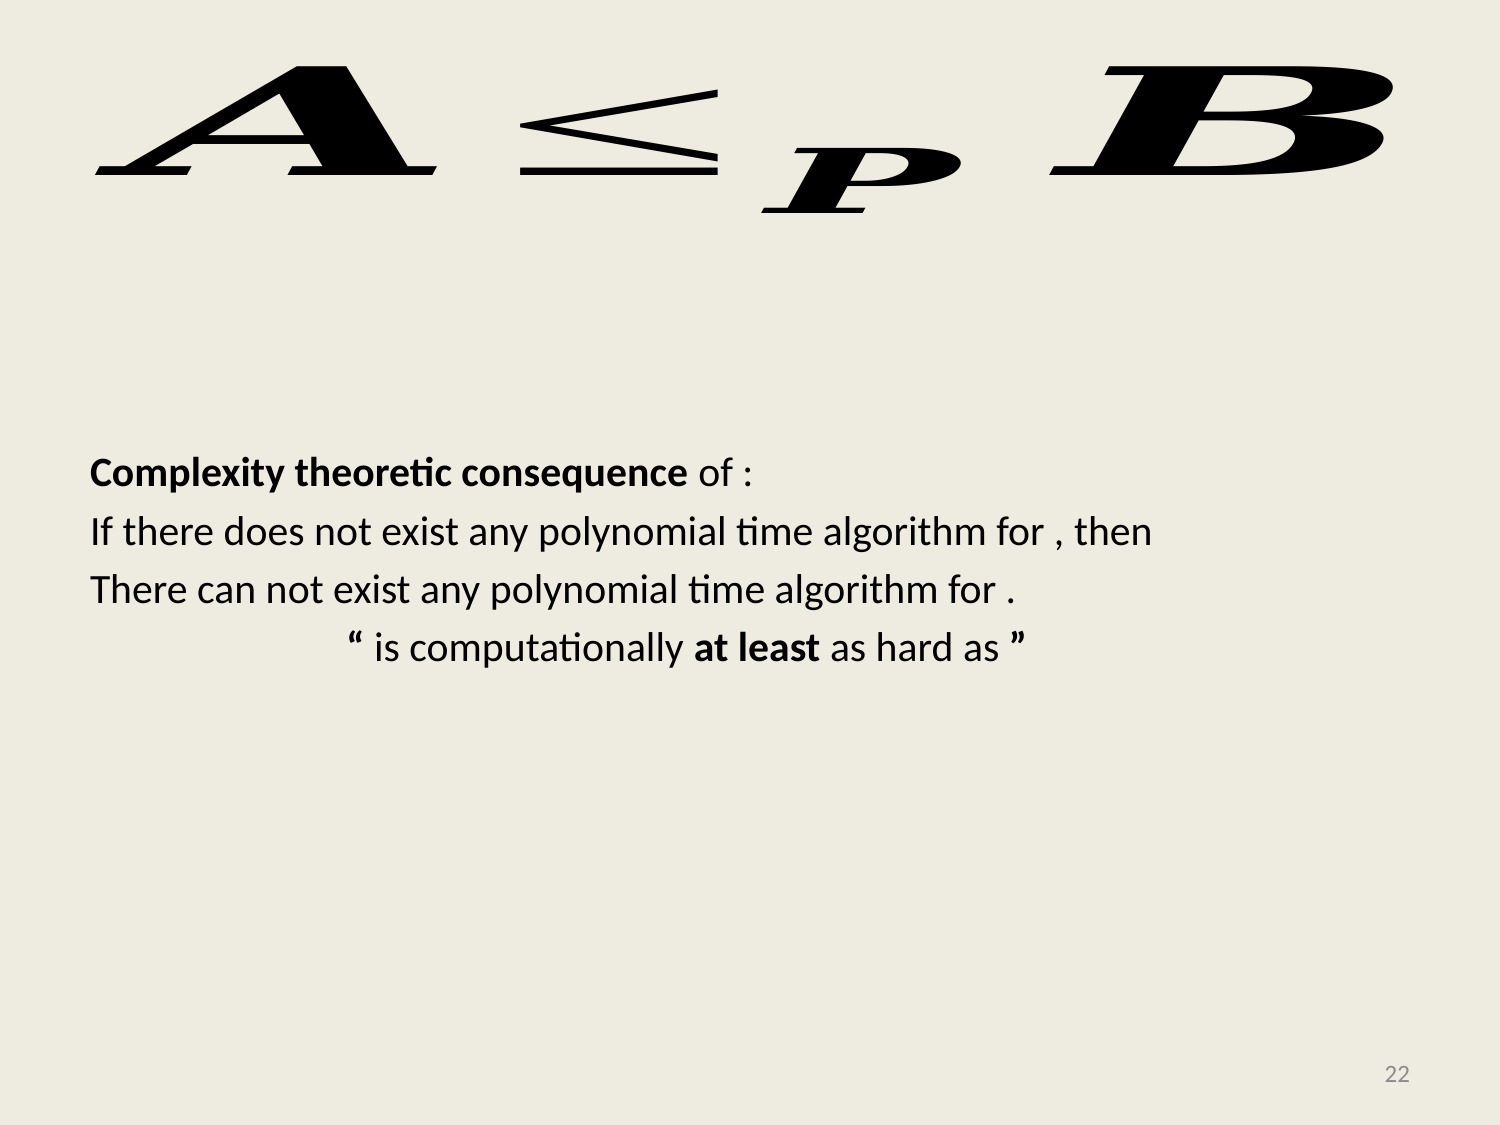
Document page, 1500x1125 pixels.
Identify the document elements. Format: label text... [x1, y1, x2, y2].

slide_number 22 [1074, 1042, 1425, 1103]
